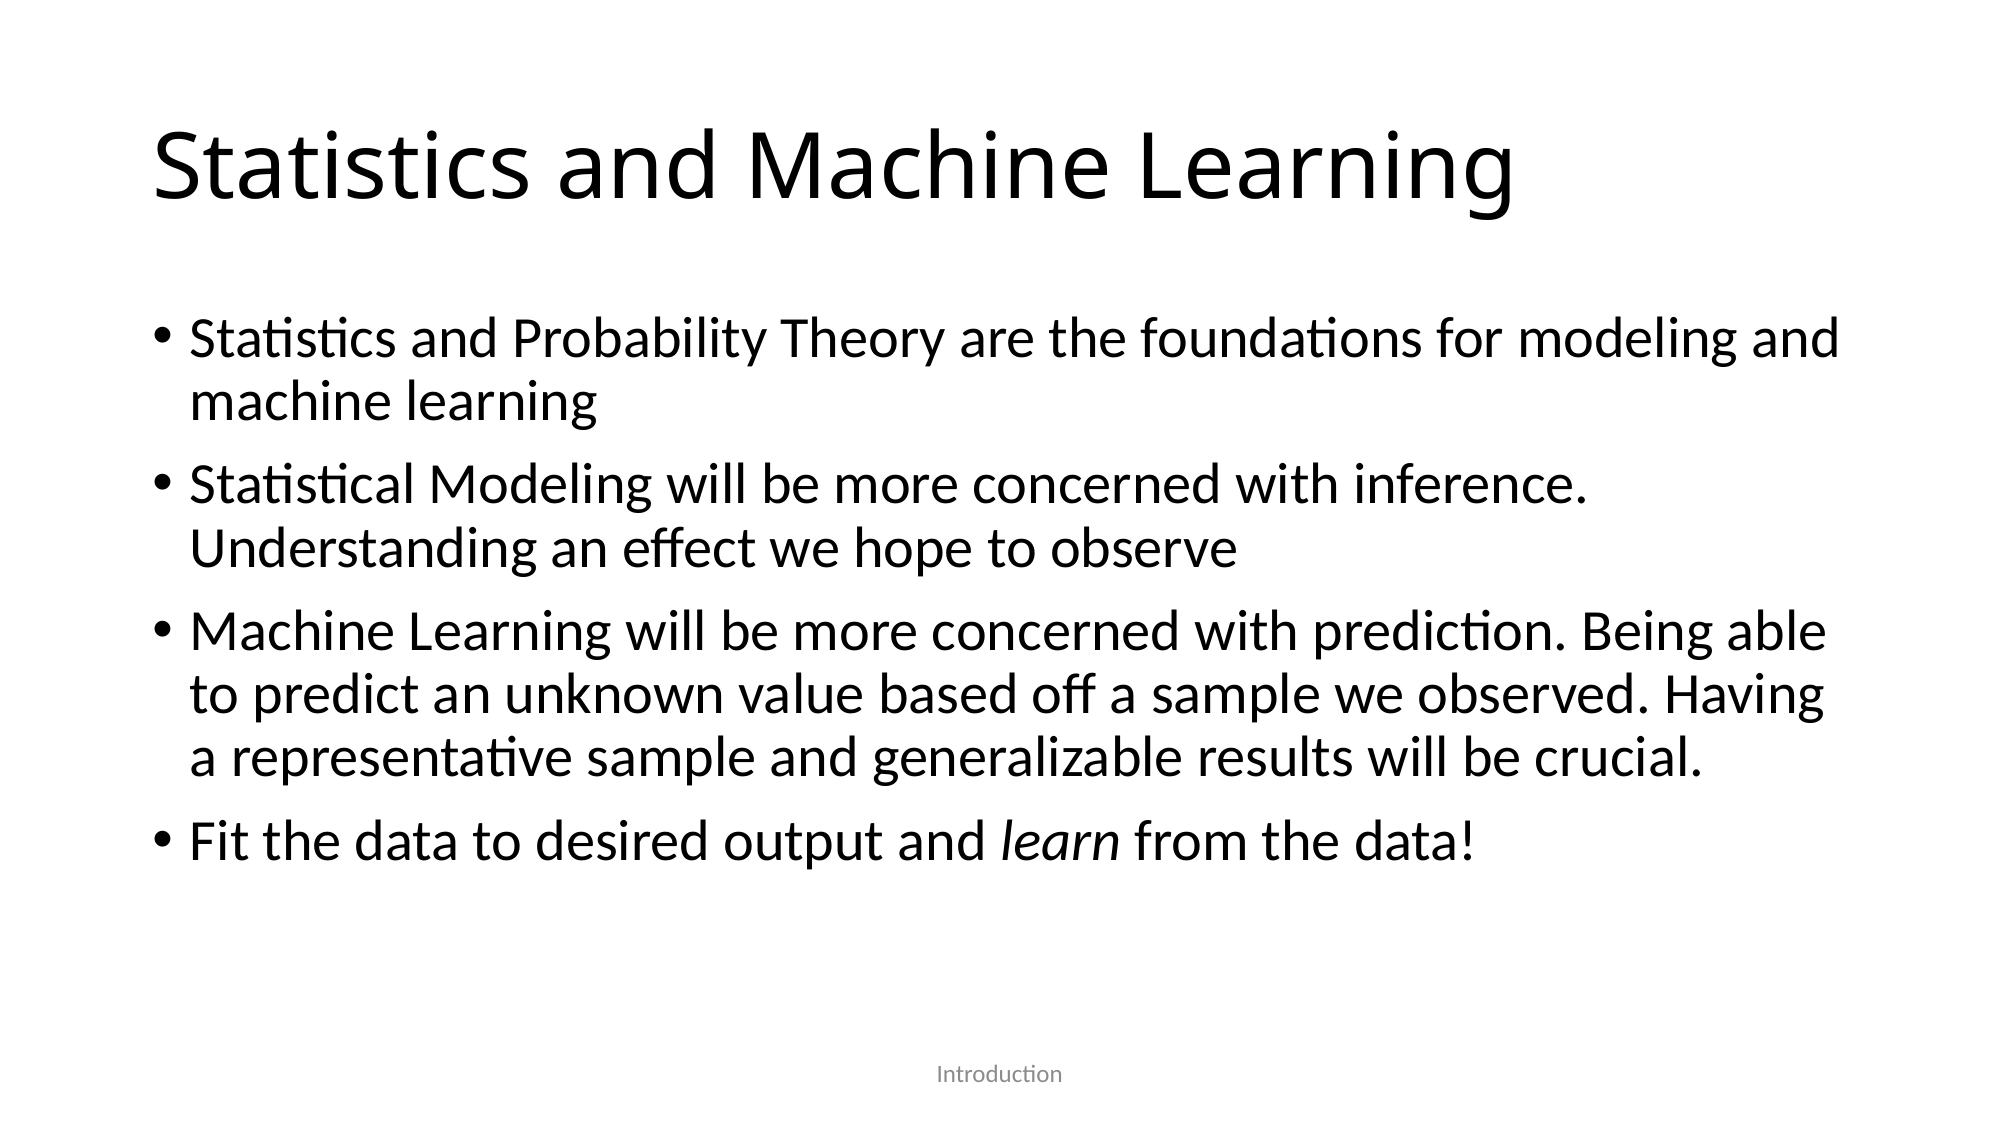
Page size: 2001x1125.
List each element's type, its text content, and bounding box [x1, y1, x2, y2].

footer Introduction [662, 1042, 1338, 1103]
list Statistics and Probability Theory are the foundations for modeling and machine learning Statistical Modeling will be more concerned with inference. Understanding an effect we hope to observe Machine Learning will be more concerned with prediction. Being able to predict an unknown value based off a sample we observed. Having a representative sample and generalizable results will be crucial. Fit the data to desired output and learn from the data! [137, 299, 1863, 1014]
title Statistics and Machine Learning [137, 59, 1863, 278]
